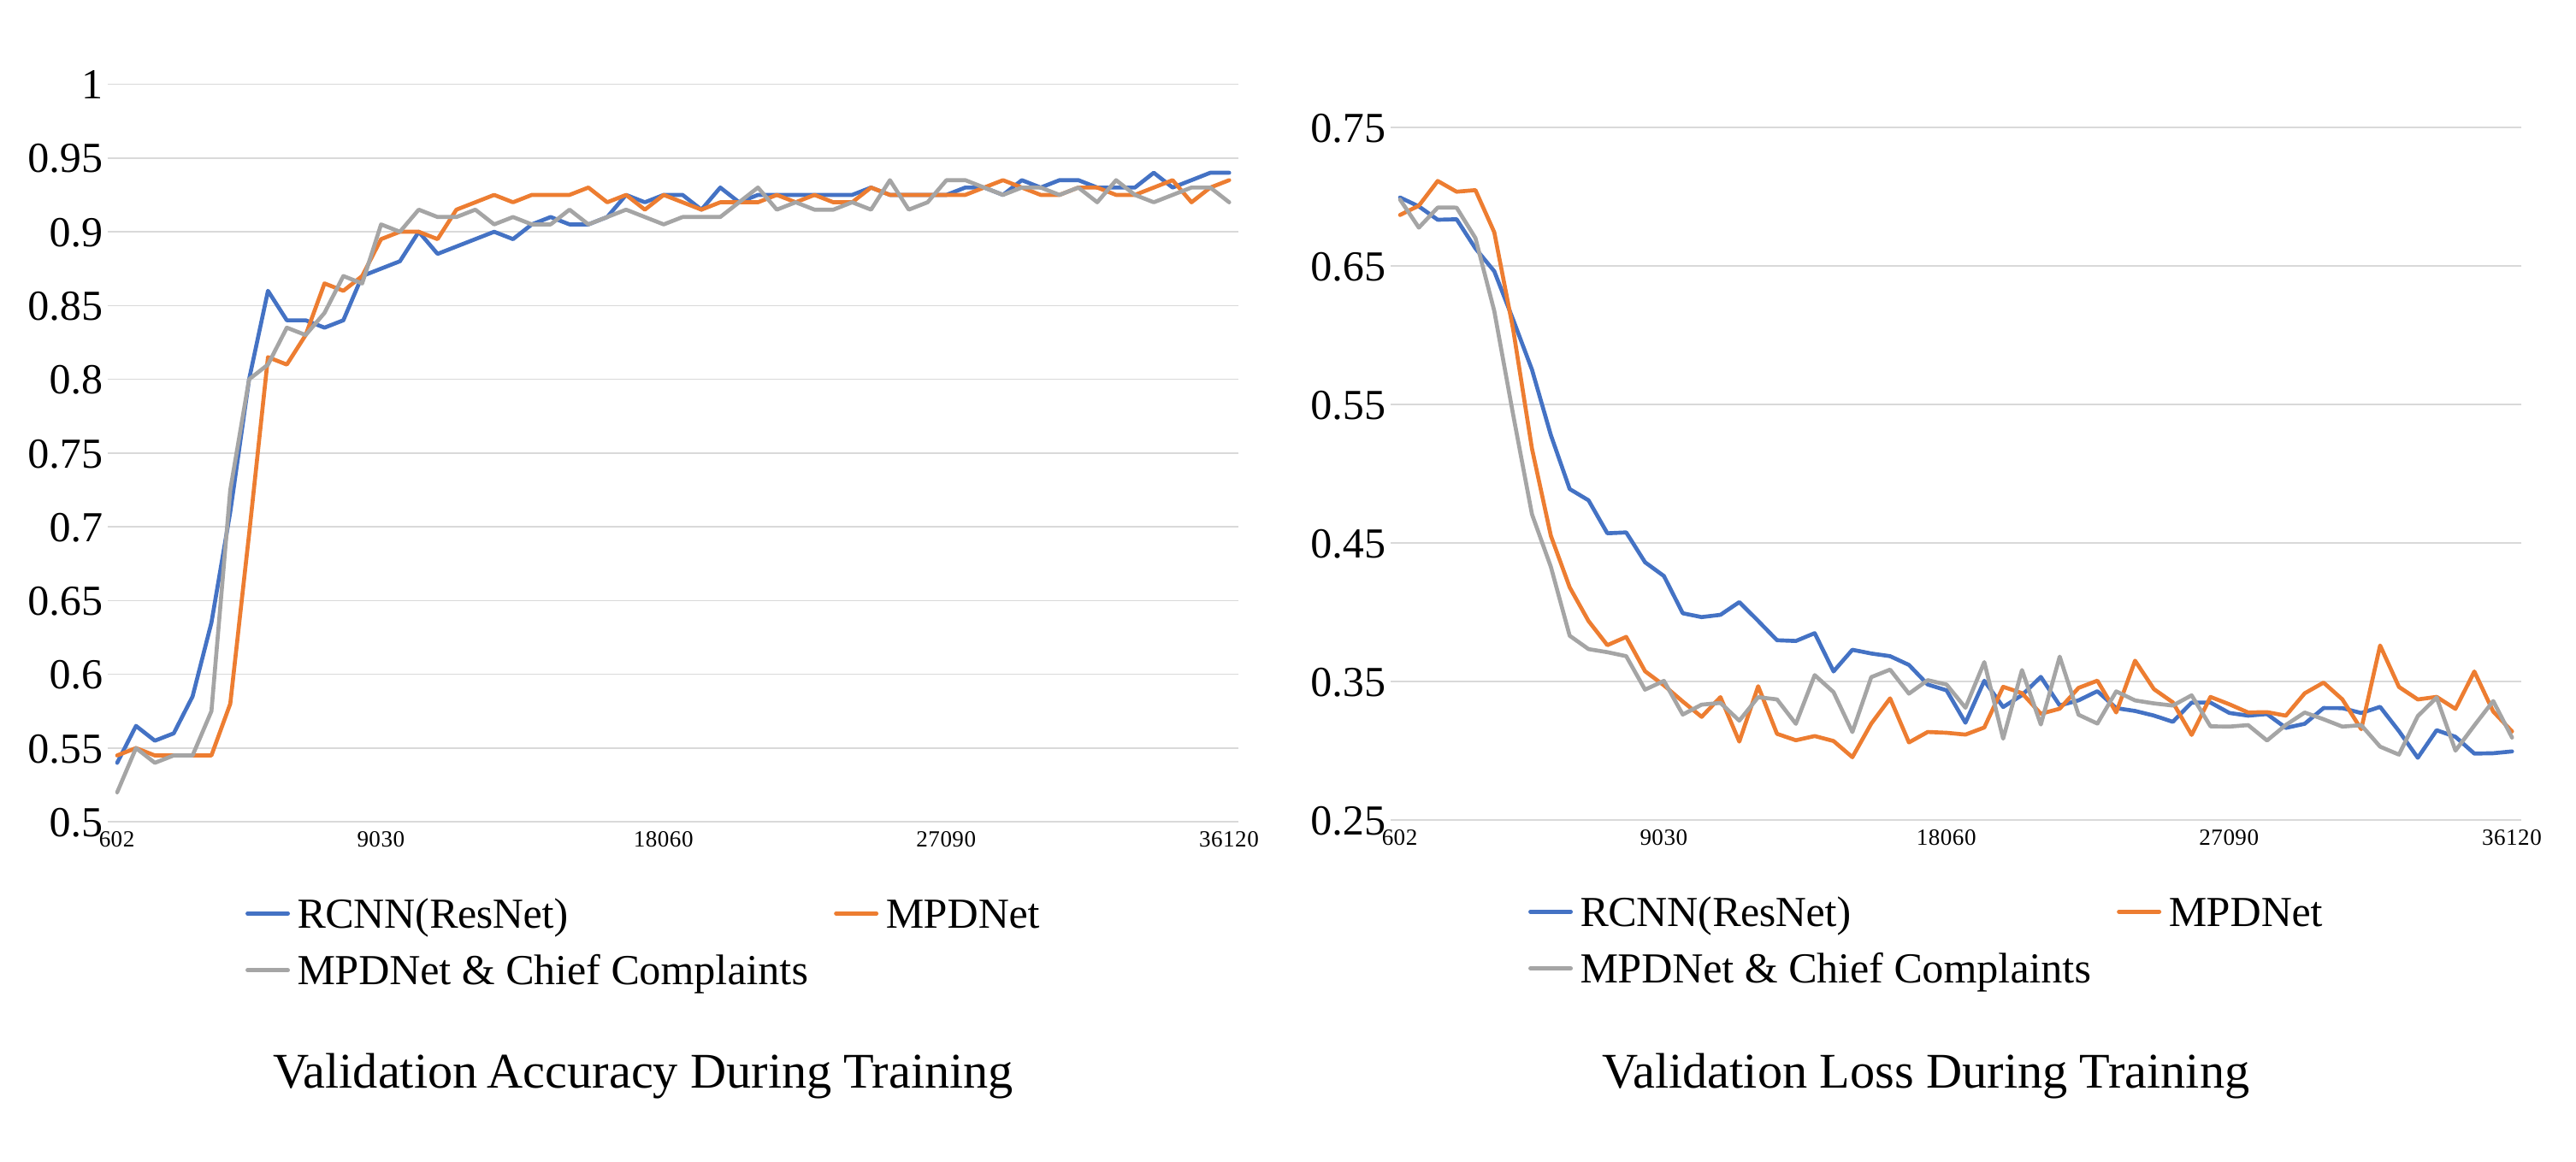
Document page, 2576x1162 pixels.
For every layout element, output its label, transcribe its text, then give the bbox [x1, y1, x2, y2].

text_box Validation Accuracy During Training [247, 1031, 1040, 1105]
text_box Validation Loss During Training [1530, 1031, 2323, 1105]
chart [2, 38, 2568, 1003]
